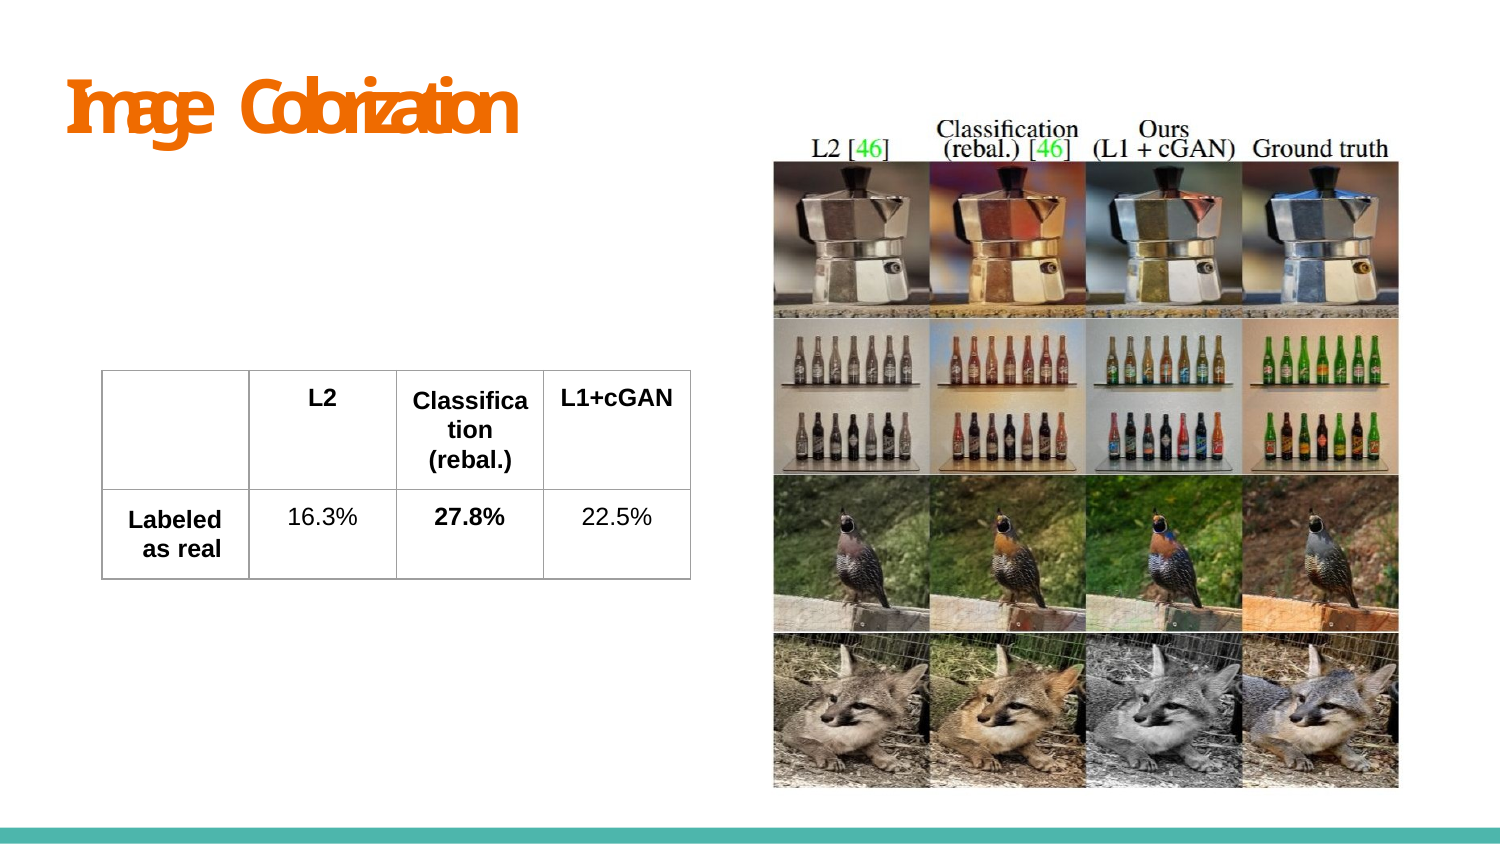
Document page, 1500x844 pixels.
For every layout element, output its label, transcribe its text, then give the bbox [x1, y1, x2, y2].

table_header [103, 371, 248, 489]
table_cell 16.3% [250, 490, 396, 578]
table_cell Labeled as real [103, 490, 248, 578]
table_header L1+cGAN [544, 371, 690, 489]
table_header Classifica tion (rebal.) [397, 371, 543, 489]
table_header L2 [250, 371, 396, 489]
table_cell 22.5% [544, 490, 690, 578]
title Image Colorization [63, 56, 570, 200]
table_cell 27.8% [397, 490, 543, 578]
text_box [771, 112, 1404, 796]
